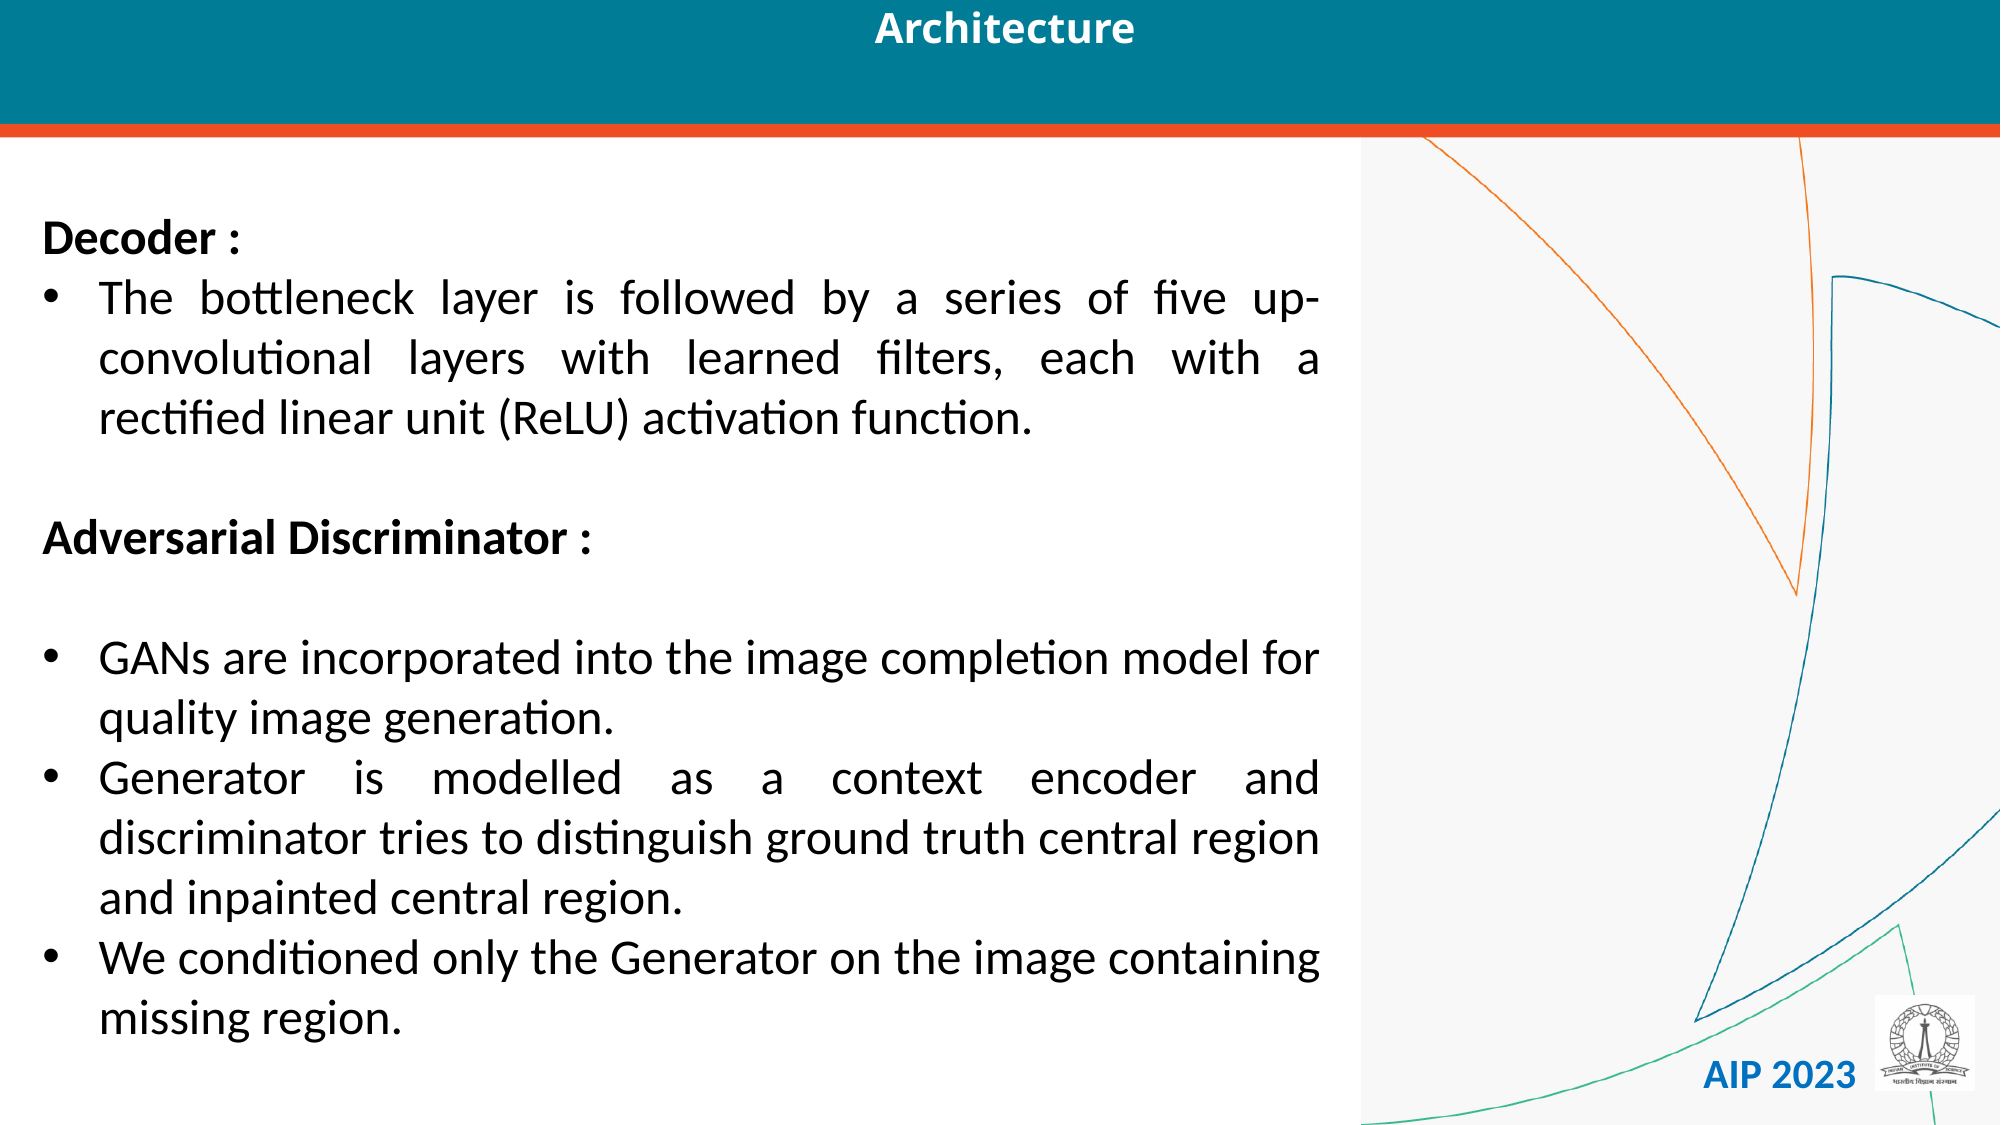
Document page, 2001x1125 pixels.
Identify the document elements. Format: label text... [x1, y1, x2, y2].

picture [1361, 138, 2000, 1125]
text_box Decoder : The bottleneck layer is followed by a series of five up-convolutional layers with learned filters, each with a rectified linear unit (ReLU) activation function. Adversarial Discriminator : GANs are incorporated into the image completion model for quality image generation. Generator is modelled as a context encoder and discriminator tries to distinguish ground truth central region and inpainted central region. We conditioned only the Generator on the image containing missing region. [27, 197, 1336, 1125]
text_box Architecture [13, 0, 1987, 60]
text_box AIP 2023 [1688, 1039, 1889, 1105]
